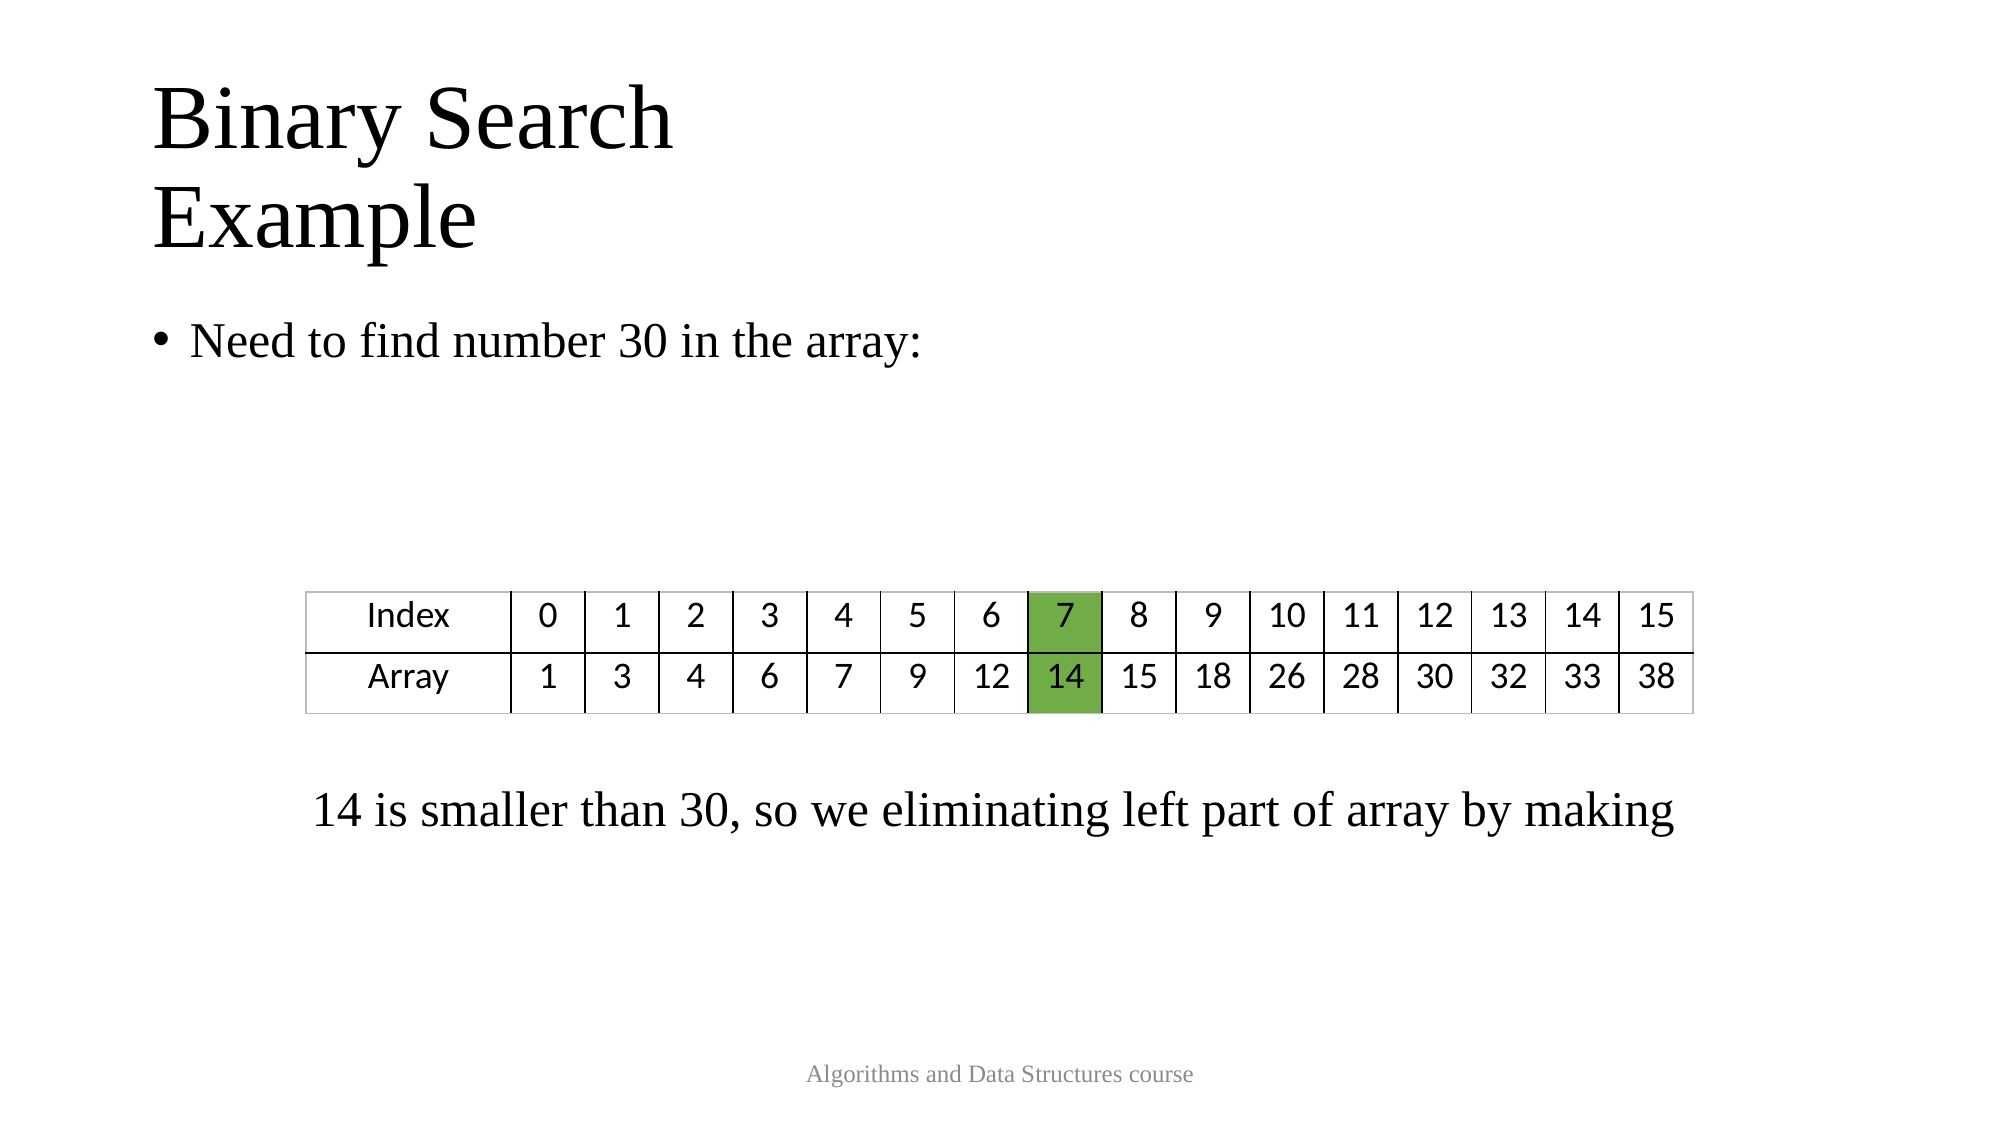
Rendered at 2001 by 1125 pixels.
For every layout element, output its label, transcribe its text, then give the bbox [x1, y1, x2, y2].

table_header 1 [586, 593, 658, 652]
table_header 11 [1325, 593, 1397, 652]
table_header 6 [955, 593, 1027, 652]
table_cell 3 [586, 654, 658, 713]
table_cell 6 [734, 654, 806, 713]
table_header 10 [1251, 593, 1323, 652]
table_header 7 [1029, 593, 1101, 652]
table_cell 28 [1325, 654, 1397, 713]
table_cell 9 [881, 654, 954, 713]
table_header 9 [1177, 593, 1249, 652]
table_header 8 [1103, 593, 1175, 652]
table_header 3 [734, 593, 806, 652]
table_header 12 [1399, 593, 1471, 652]
table_cell 26 [1251, 654, 1323, 713]
table_header Index [307, 593, 510, 652]
table_cell 12 [955, 654, 1027, 713]
title Binary Search Example [137, 59, 1863, 278]
table_cell 38 [1620, 654, 1692, 713]
table_header 0 [512, 593, 584, 652]
table_cell 15 [1103, 654, 1175, 713]
table_cell 18 [1177, 654, 1249, 713]
table_cell 32 [1472, 654, 1545, 713]
table_cell 30 [1399, 654, 1471, 713]
table_header 13 [1472, 593, 1545, 652]
table_header 5 [881, 593, 954, 652]
table_cell 4 [660, 654, 732, 713]
table_cell 33 [1546, 654, 1618, 713]
table_cell 14 [1029, 654, 1101, 713]
footer Algorithms and Data Structures course [662, 1042, 1338, 1103]
table_header 4 [808, 593, 880, 652]
table_cell 7 [808, 654, 880, 713]
table_cell Array [307, 654, 510, 713]
table_header 14 [1546, 593, 1618, 652]
table_cell 1 [512, 654, 584, 713]
table_header 2 [660, 593, 732, 652]
table_header 15 [1620, 593, 1692, 652]
